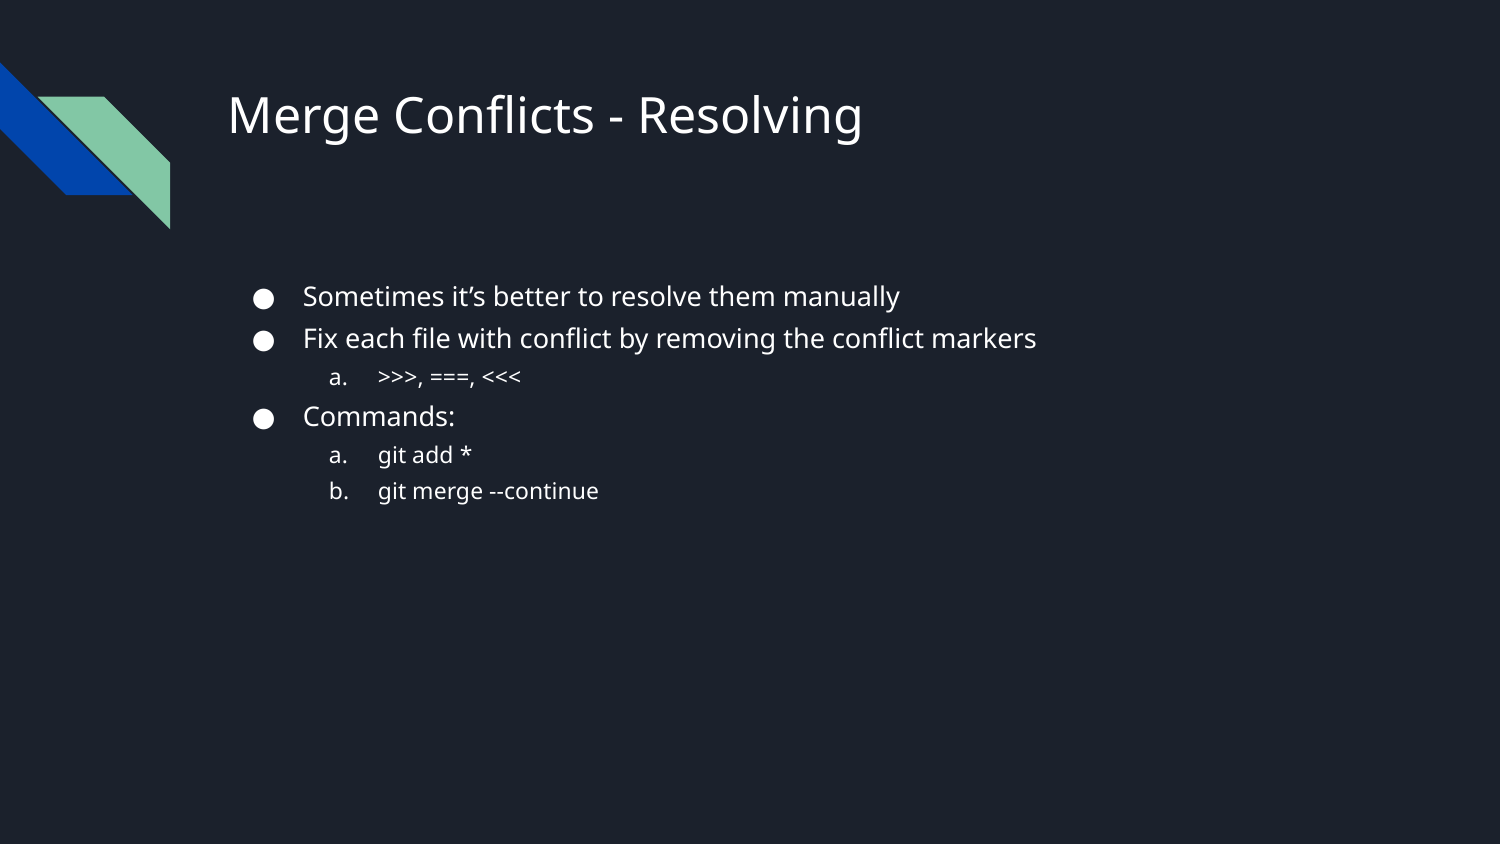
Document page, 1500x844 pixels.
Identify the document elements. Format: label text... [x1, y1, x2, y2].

title Merge Conflicts - Resolving [212, 64, 1368, 215]
list Sometimes it’s better to resolve them manually Fix each file with conflict by removing the conflict markers >>>, ===, <<< Commands: git add * git merge --continue [212, 257, 1368, 735]
